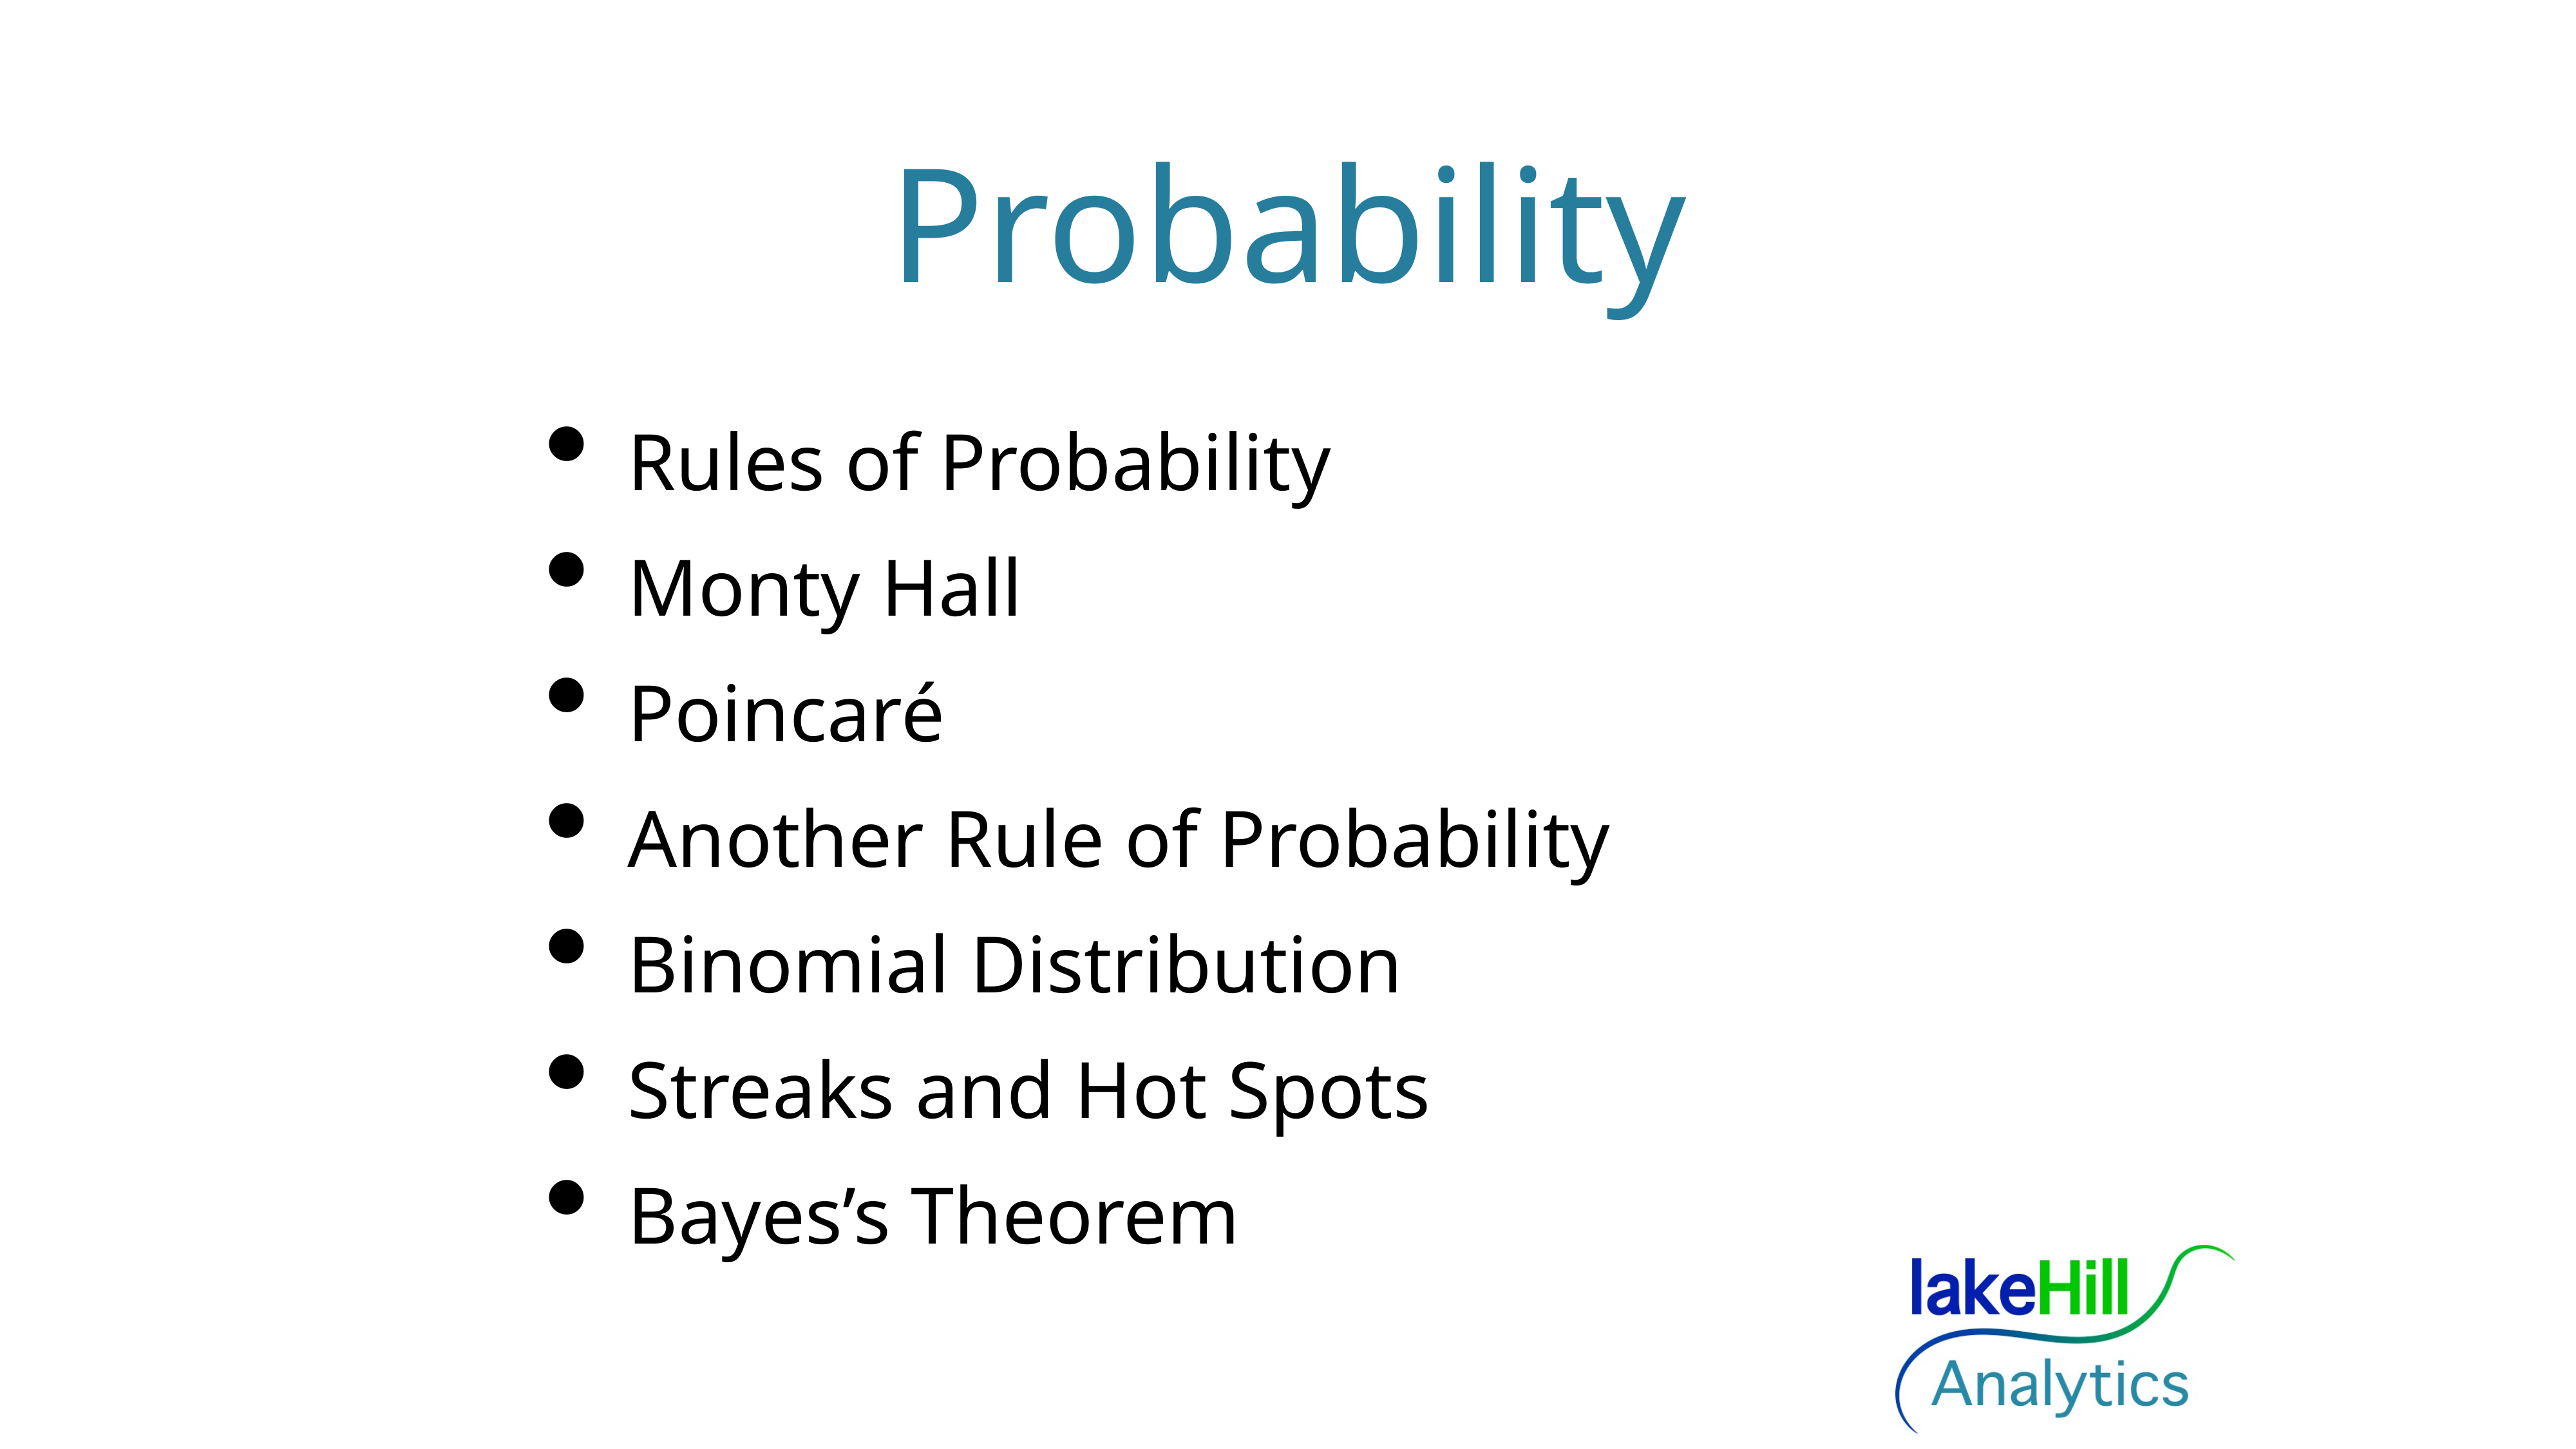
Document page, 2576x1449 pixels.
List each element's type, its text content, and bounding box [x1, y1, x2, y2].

picture [1895, 1245, 2235, 1434]
list Rules of Probability Monty Hall Poincaré Another Rule of Probability Binomial Distribution Streaks and Hot Spots Bayes’s Theorem [510, 411, 2066, 1261]
title Probability [510, 37, 2066, 401]
